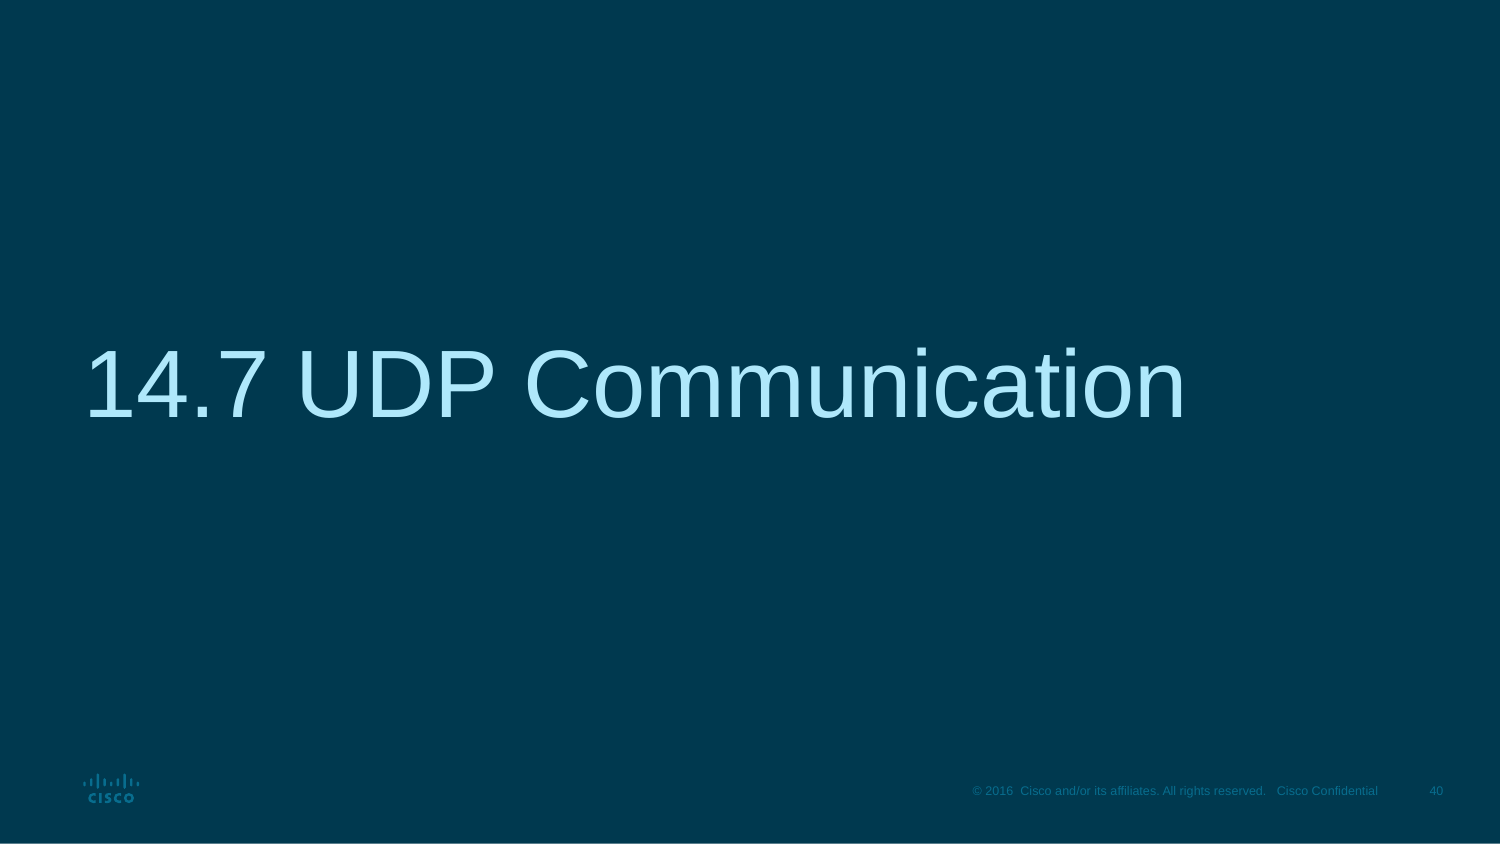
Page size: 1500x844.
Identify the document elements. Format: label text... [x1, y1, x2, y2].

title 14.7 UDP Communication [68, 293, 1356, 446]
